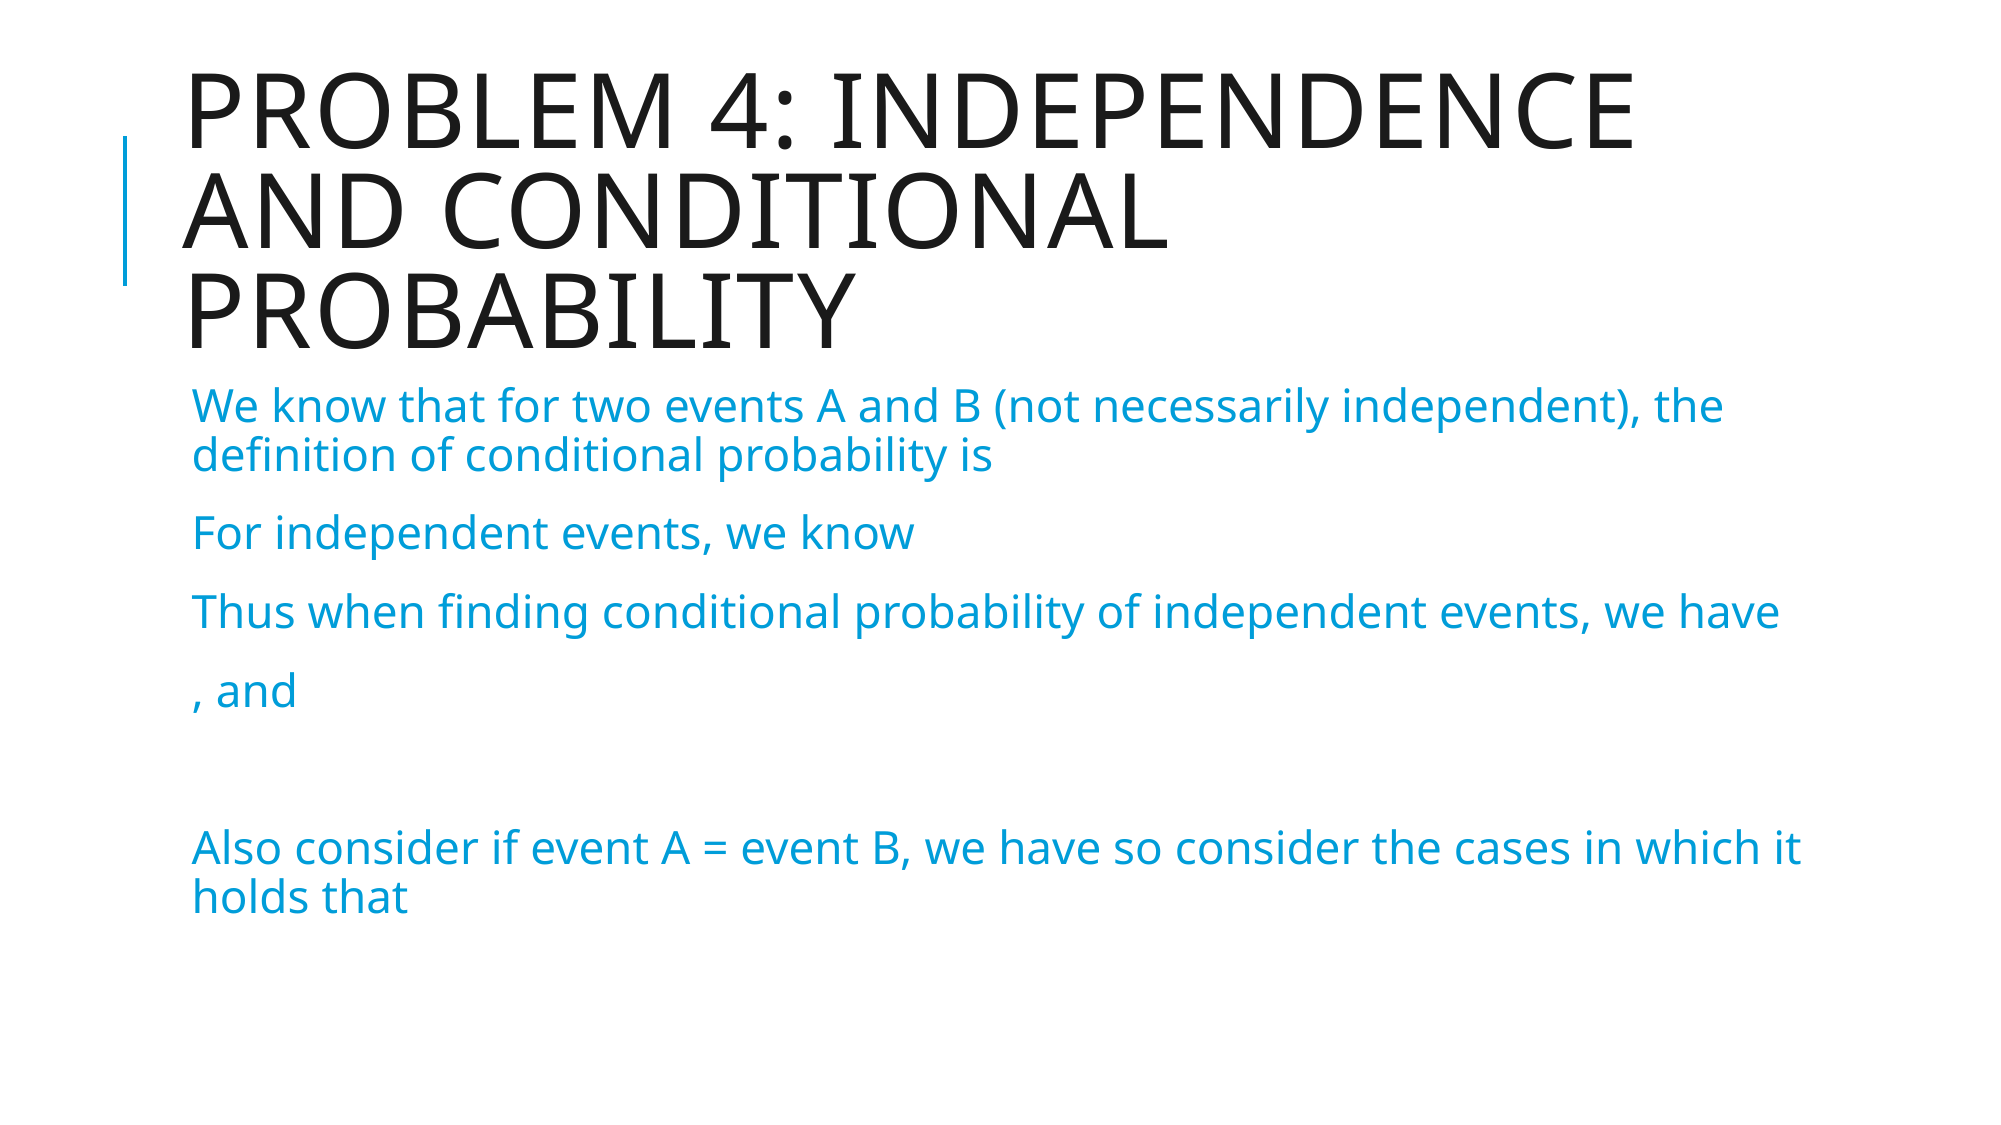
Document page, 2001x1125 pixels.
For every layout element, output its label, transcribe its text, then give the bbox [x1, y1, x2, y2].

title Problem 4: independence and conditional probability [168, 96, 1763, 342]
